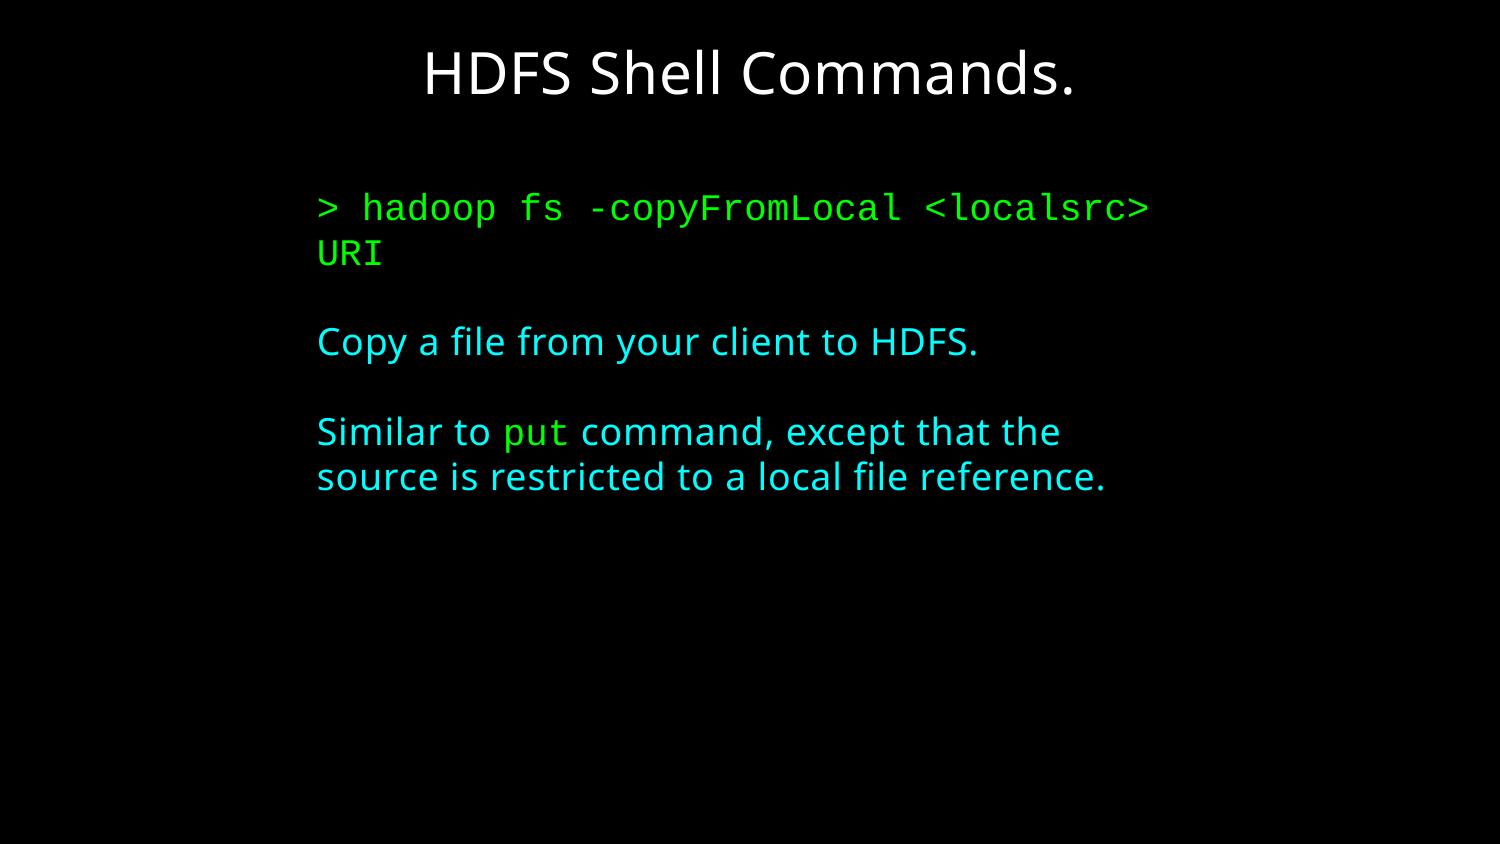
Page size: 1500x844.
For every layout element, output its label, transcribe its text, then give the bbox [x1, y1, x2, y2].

title HDFS Shell Commands. [259, 28, 1240, 119]
text_box > hadoop fs -copyFromLocal <localsrc> URI Copy a file from your client to HDFS. Similar to put command, except that the source is restricted to a local file reference. [302, 175, 1197, 596]
